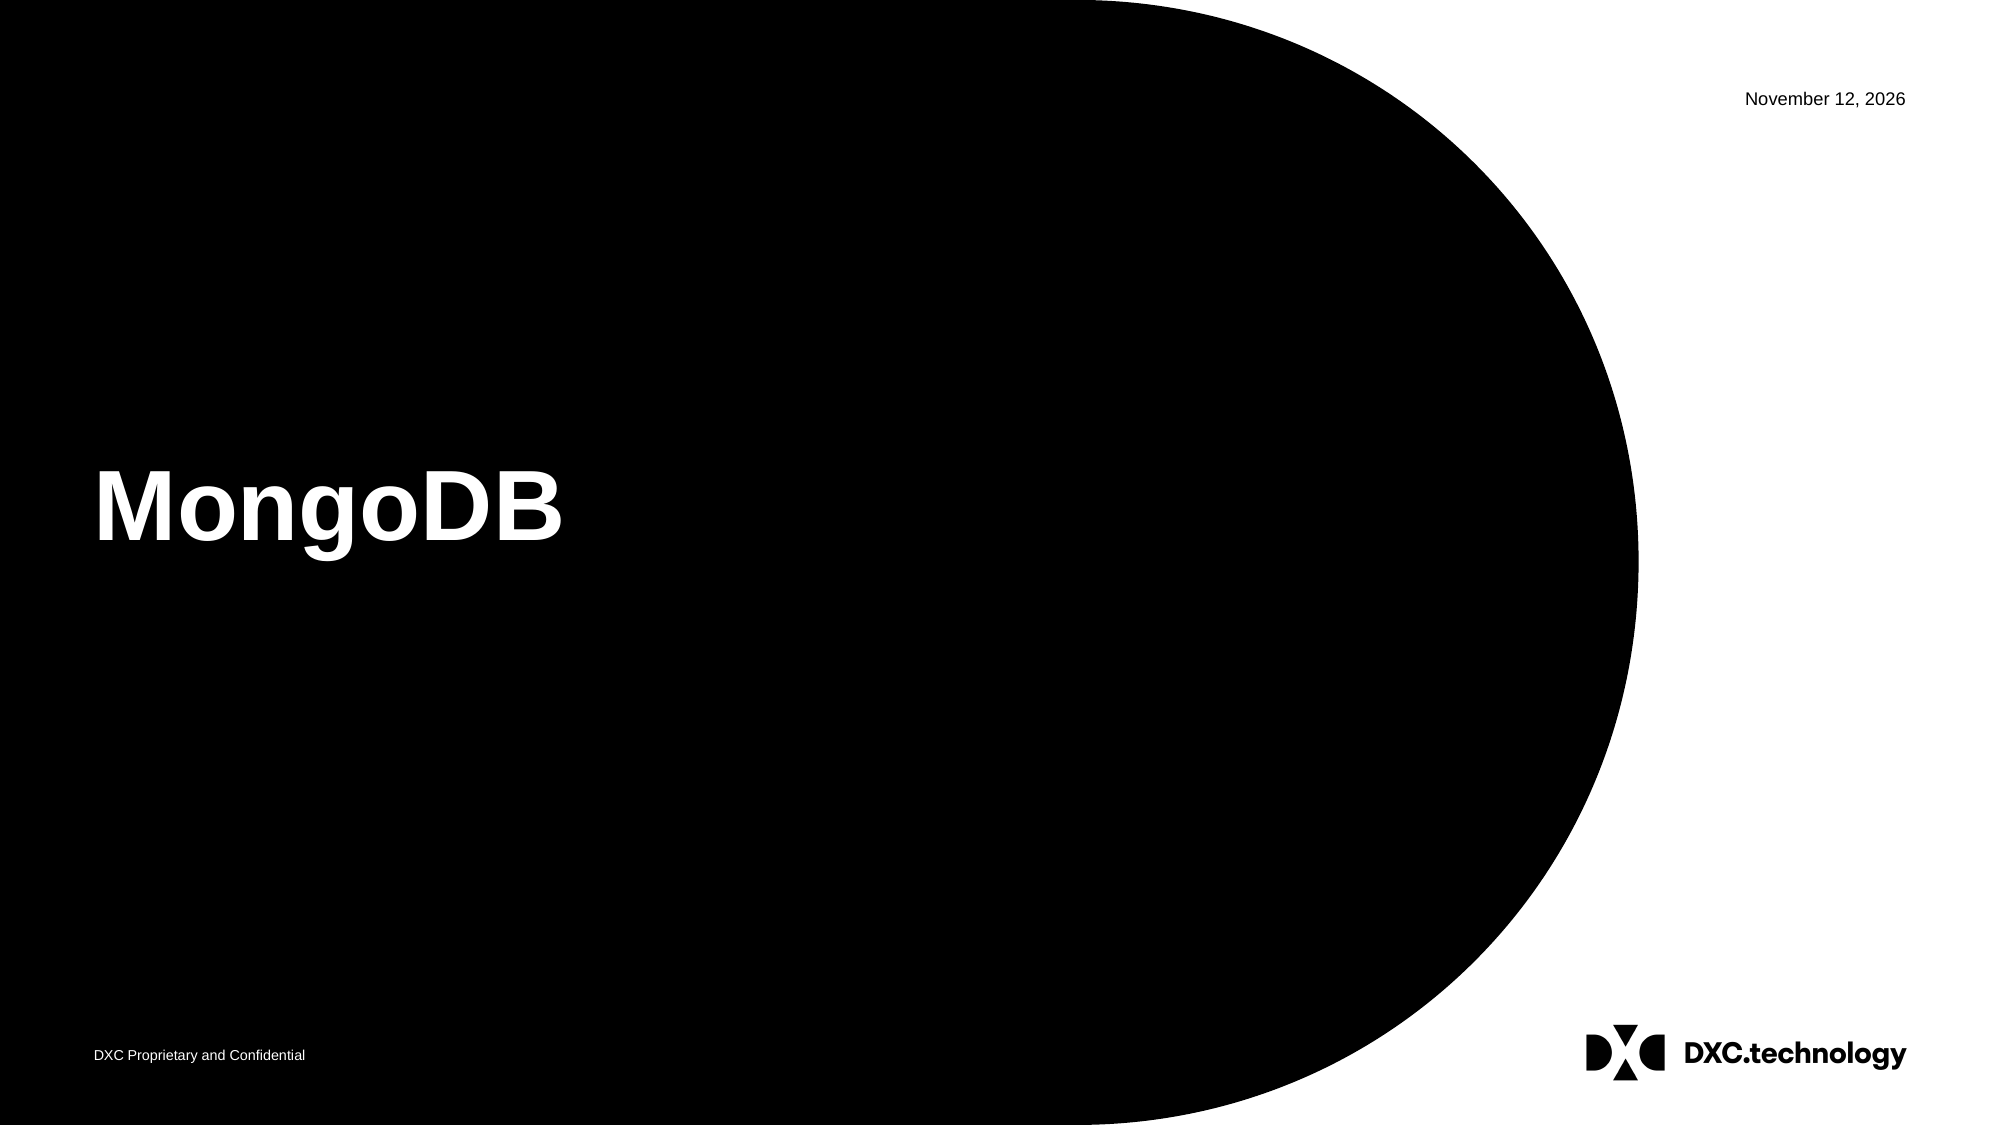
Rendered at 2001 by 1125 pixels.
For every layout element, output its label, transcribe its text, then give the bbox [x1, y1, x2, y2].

title MongoDB [93, 281, 1469, 682]
